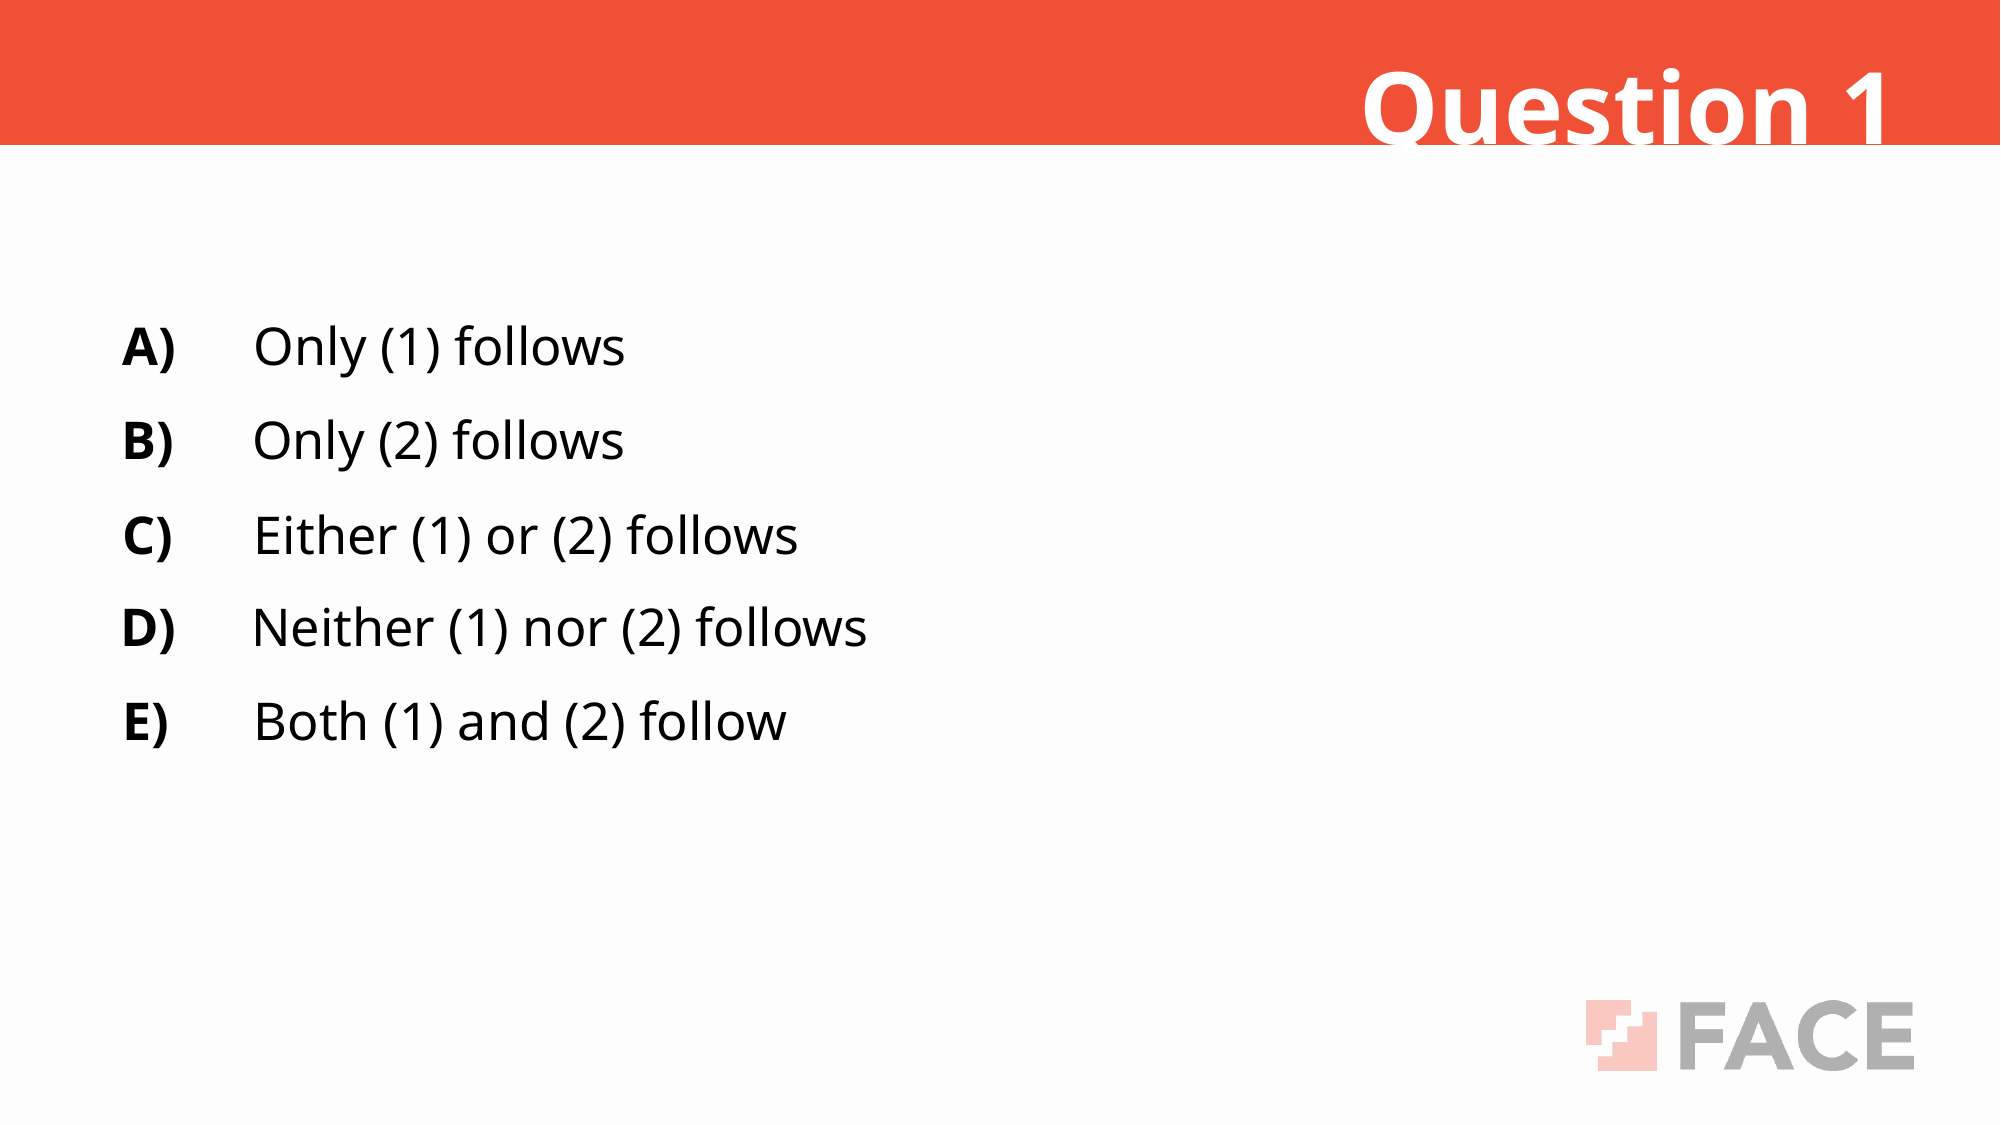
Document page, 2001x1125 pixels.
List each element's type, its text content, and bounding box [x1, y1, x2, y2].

text_box D) [105, 556, 220, 665]
text_box [0, 0, 2000, 147]
text_box Only (2) follows [237, 369, 1894, 478]
picture [1586, 1000, 1914, 1072]
text_box Either (1) or (2) follows [238, 463, 1896, 573]
text_box Only (1) follows [238, 275, 1896, 384]
text_box Both (1) and (2) follow [238, 649, 1896, 759]
text_box Neither (1) nor (2) follows [236, 556, 1893, 665]
text_box B) [106, 369, 221, 478]
text_box A) [107, 275, 223, 384]
text_box E) [107, 649, 223, 759]
text_box C) [107, 463, 223, 573]
text_box Question 1 [638, 37, 1914, 173]
